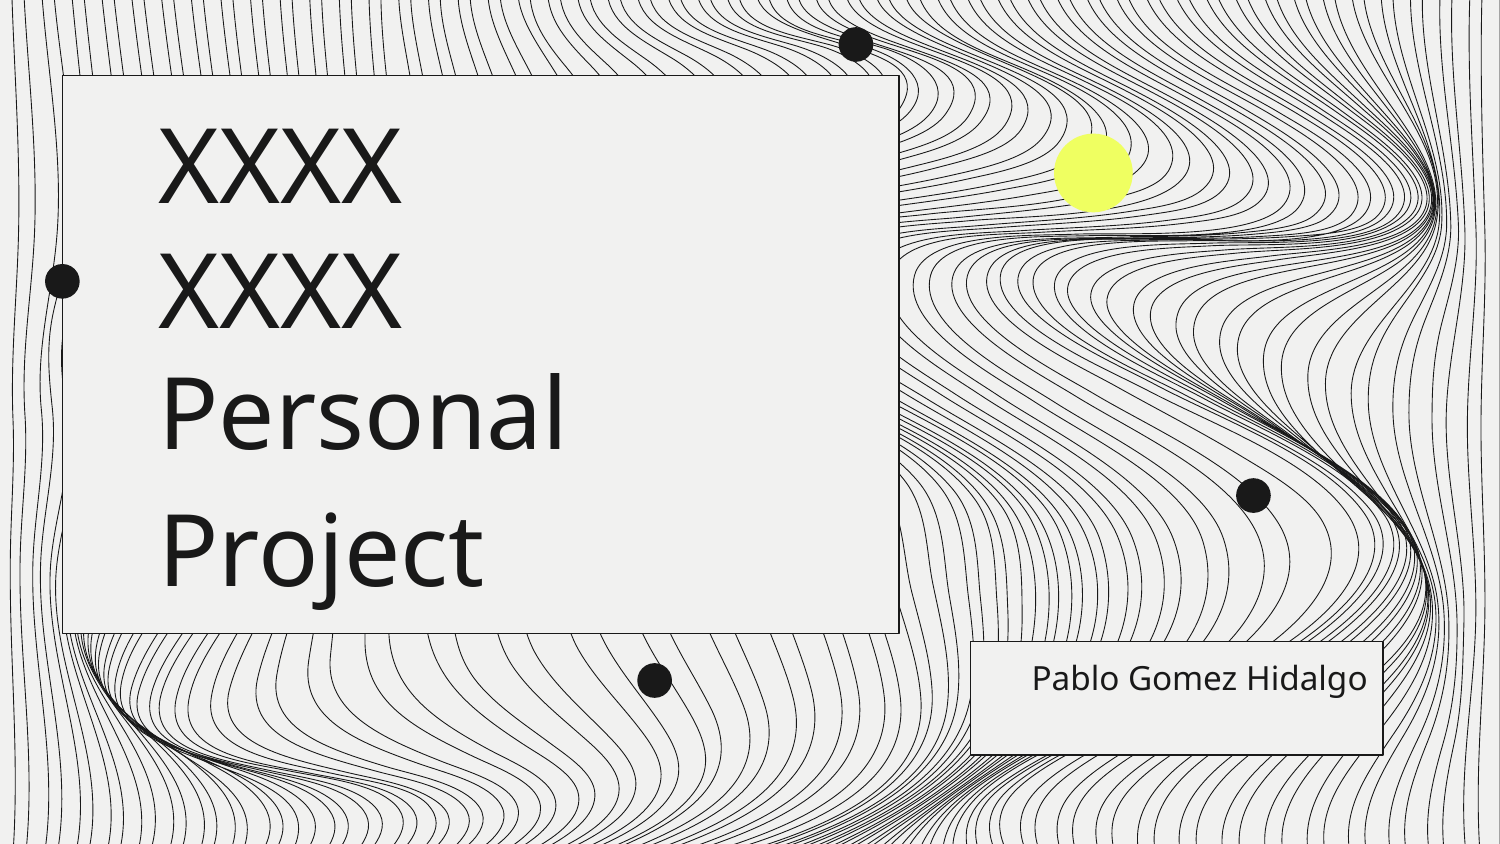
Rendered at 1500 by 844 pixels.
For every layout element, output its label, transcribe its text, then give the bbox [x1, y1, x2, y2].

text_box [45, 263, 80, 299]
text_box [1054, 133, 1133, 213]
text_box [62, 75, 900, 634]
text_box [1236, 478, 1271, 513]
text_box [637, 663, 672, 698]
subtitle Pablo Gomez Hidalgo [970, 641, 1384, 756]
title XXXX XXXX Personal Project [143, 102, 860, 607]
